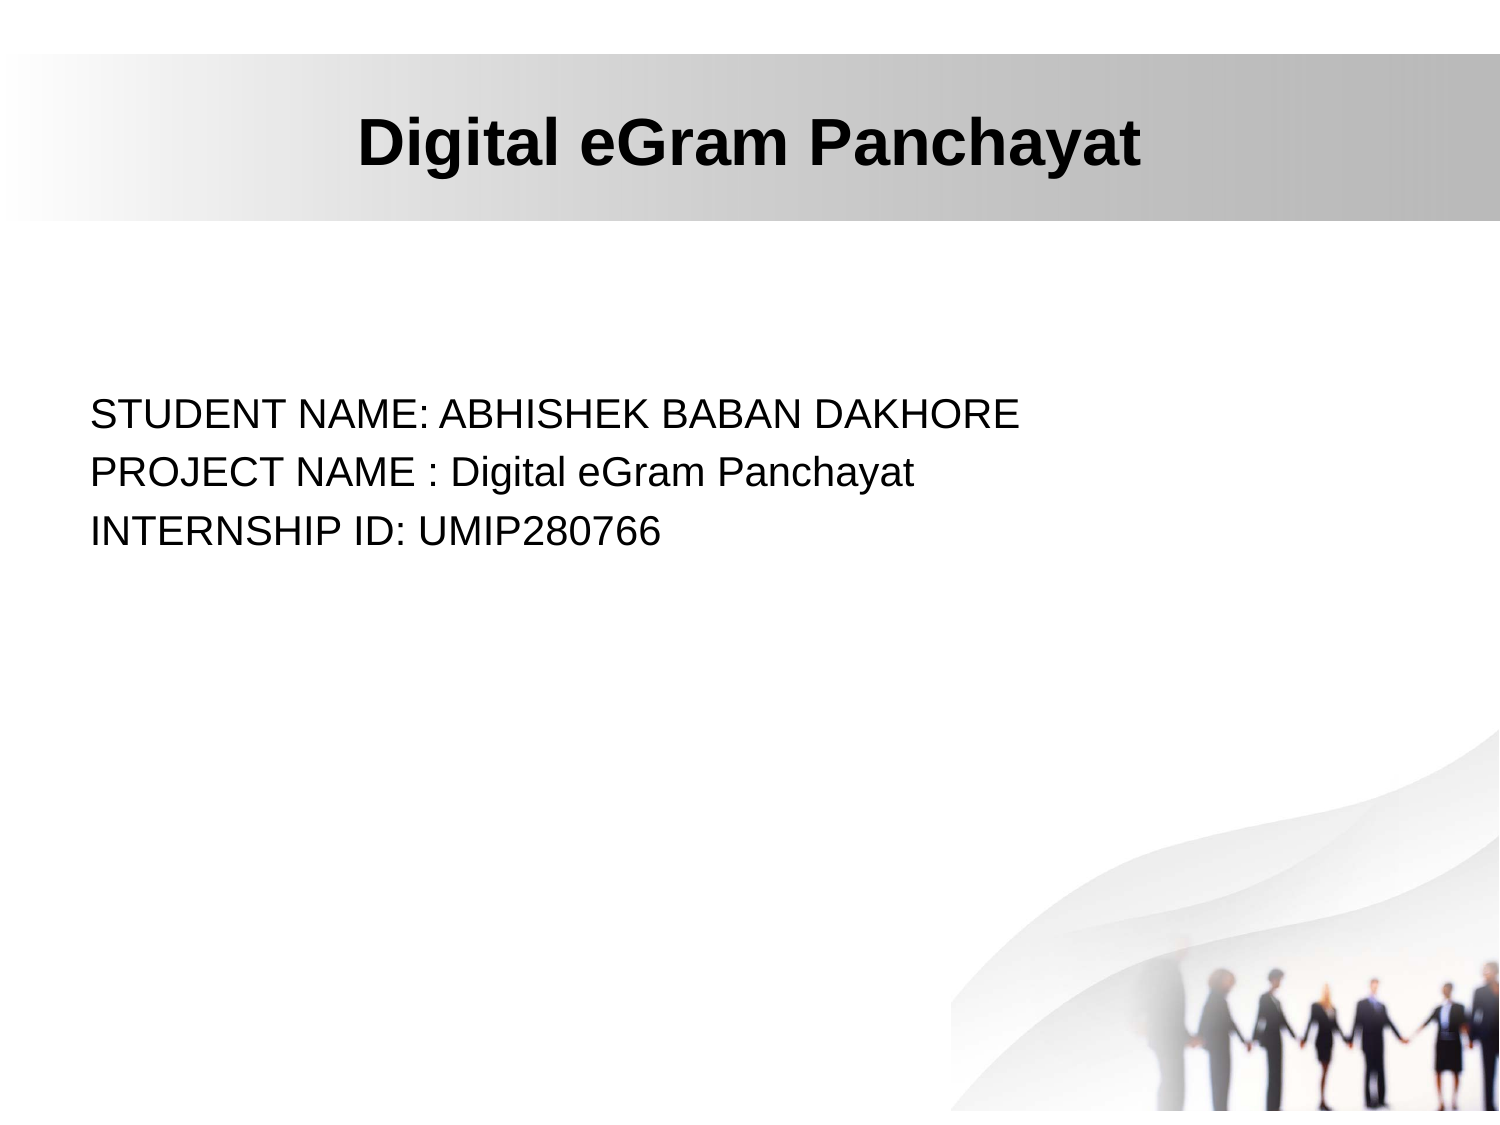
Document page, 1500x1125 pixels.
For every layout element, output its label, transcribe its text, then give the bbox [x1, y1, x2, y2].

list STUDENT NAME: ABHISHEK BABAN DAKHORE PROJECT NAME : Digital eGram Panchayat INTERNSHIP ID: UMIP280766 [74, 262, 1426, 1006]
picture [951, 728, 1499, 1111]
title Digital eGram Panchayat [74, 44, 1426, 233]
